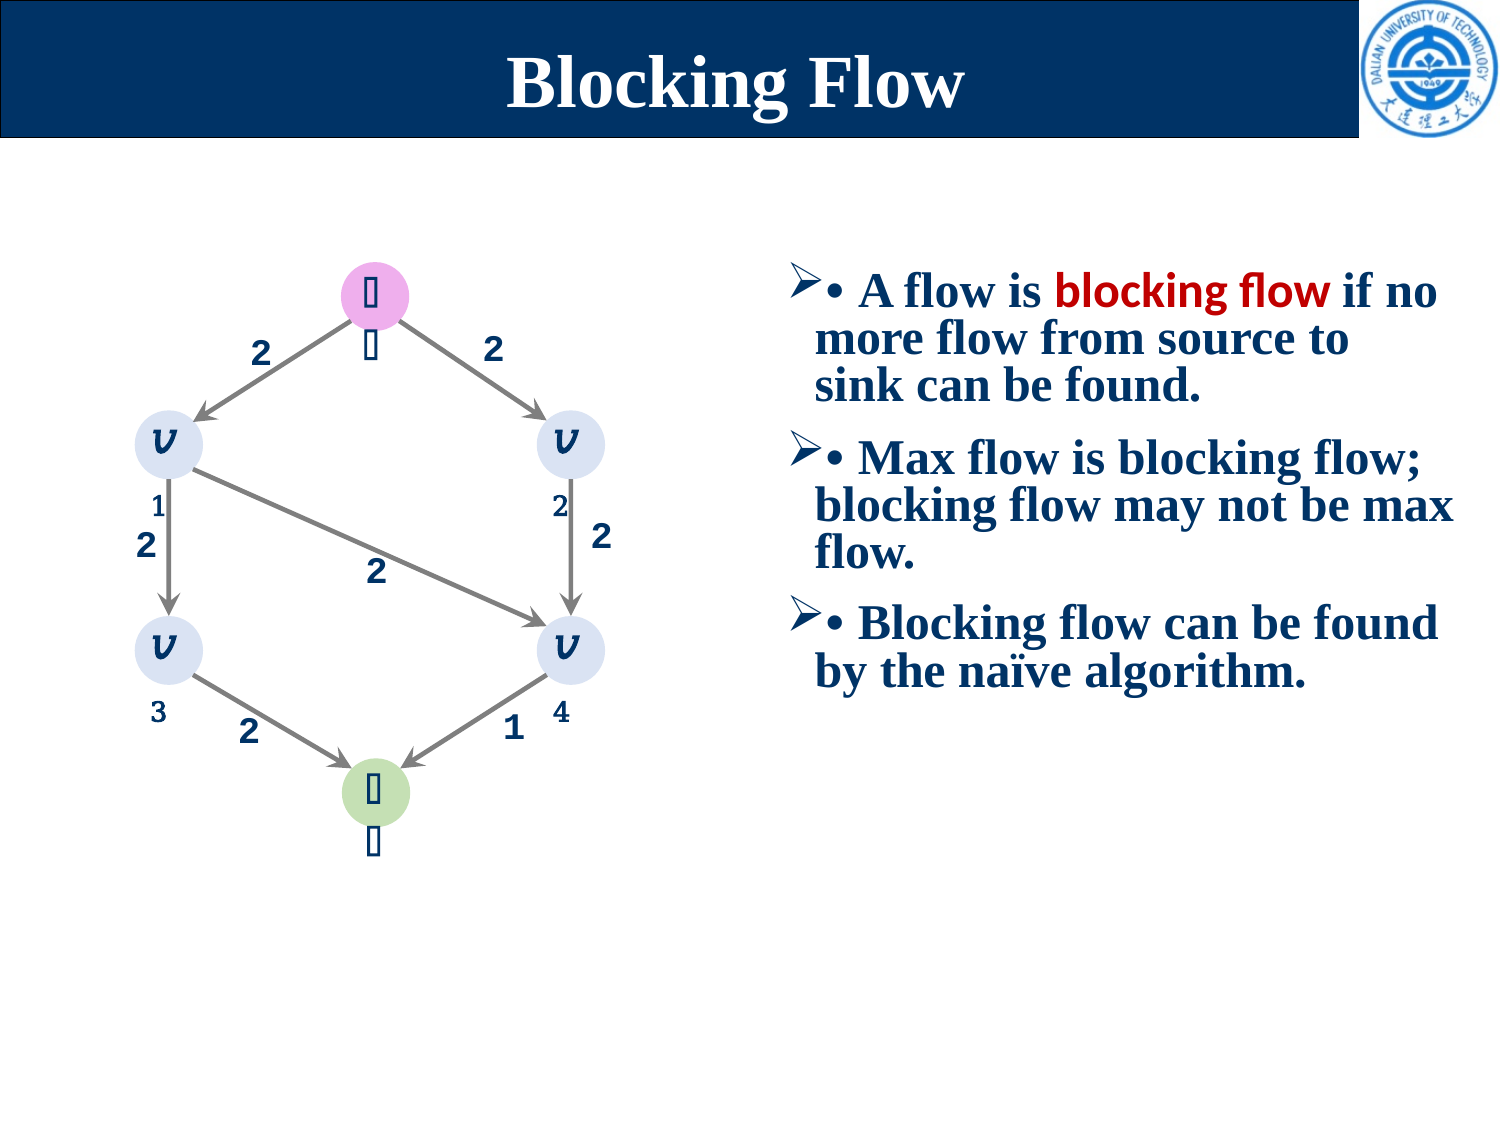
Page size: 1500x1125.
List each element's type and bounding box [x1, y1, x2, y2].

picture [1359, 0, 1500, 138]
title [378, 0, 1093, 172]
list [37, 262, 1471, 908]
